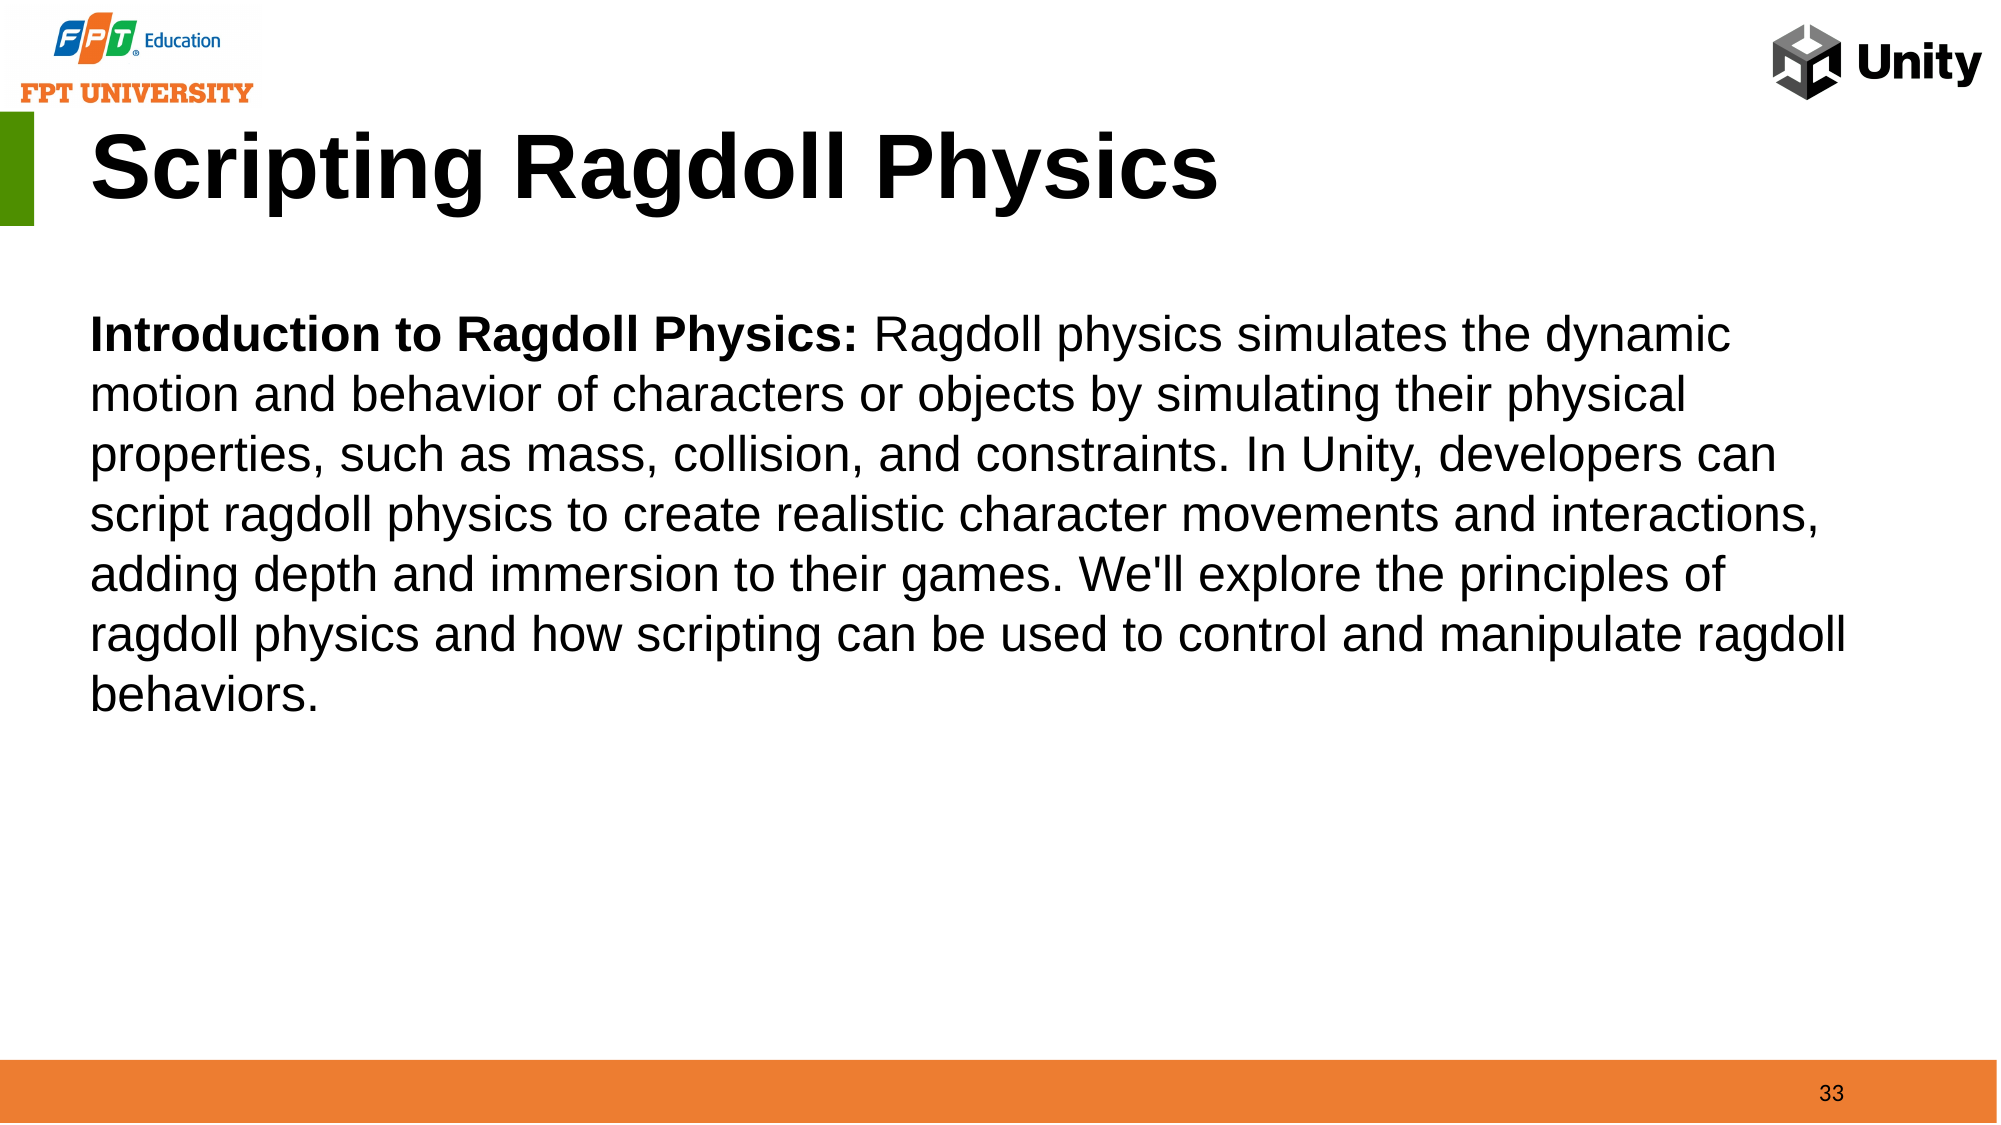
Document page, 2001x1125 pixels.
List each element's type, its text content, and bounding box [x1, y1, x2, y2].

slide_number 33 [1412, 1063, 1860, 1121]
picture [4, 4, 262, 108]
text_box Scripting Ragdoll Physics [37, 111, 1974, 226]
picture [1765, 0, 1991, 125]
text_box [31, 238, 1807, 965]
text_box Introduction to Ragdoll Physics: Ragdoll physics simulates the dynamic motion and behavior of characters or objects by simulating their physical properties, such as mass, collision, and constraints. In Unity, developers can script ragdoll physics to create realistic character movements and interactions, adding depth and immersion to their games. We'll explore the principles of ragdoll physics and how scripting can be used to control and manipulate ragdoll behaviors. [75, 293, 1875, 1016]
